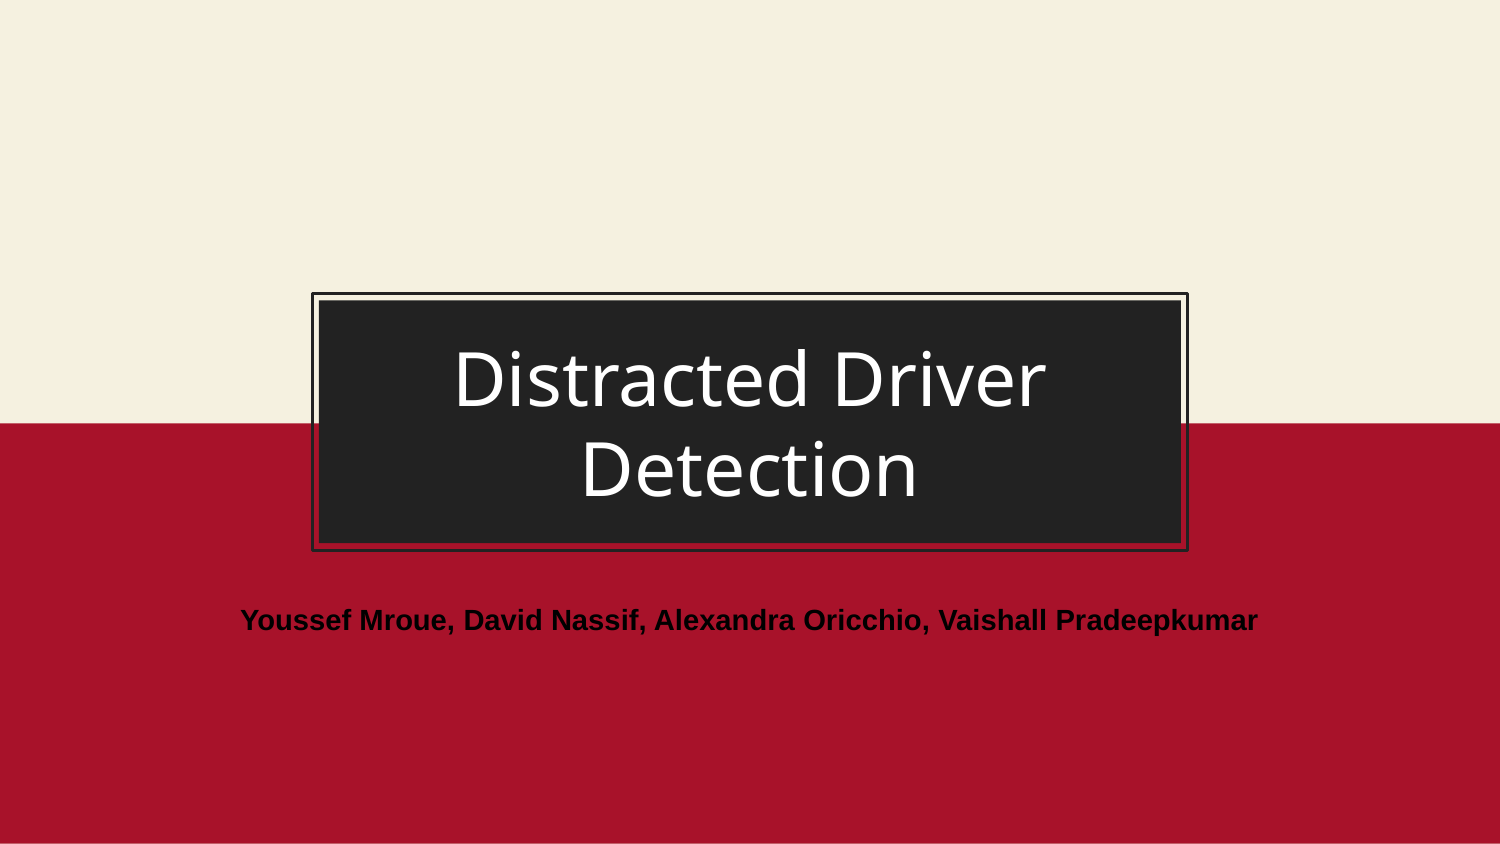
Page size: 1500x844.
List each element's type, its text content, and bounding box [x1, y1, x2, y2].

title Distracted Driver Detection [318, 300, 1181, 544]
text_box Youssef Mroue, David Nassif, Alexandra Oricchio, Vaishall Pradeepkumar [112, 585, 1388, 715]
